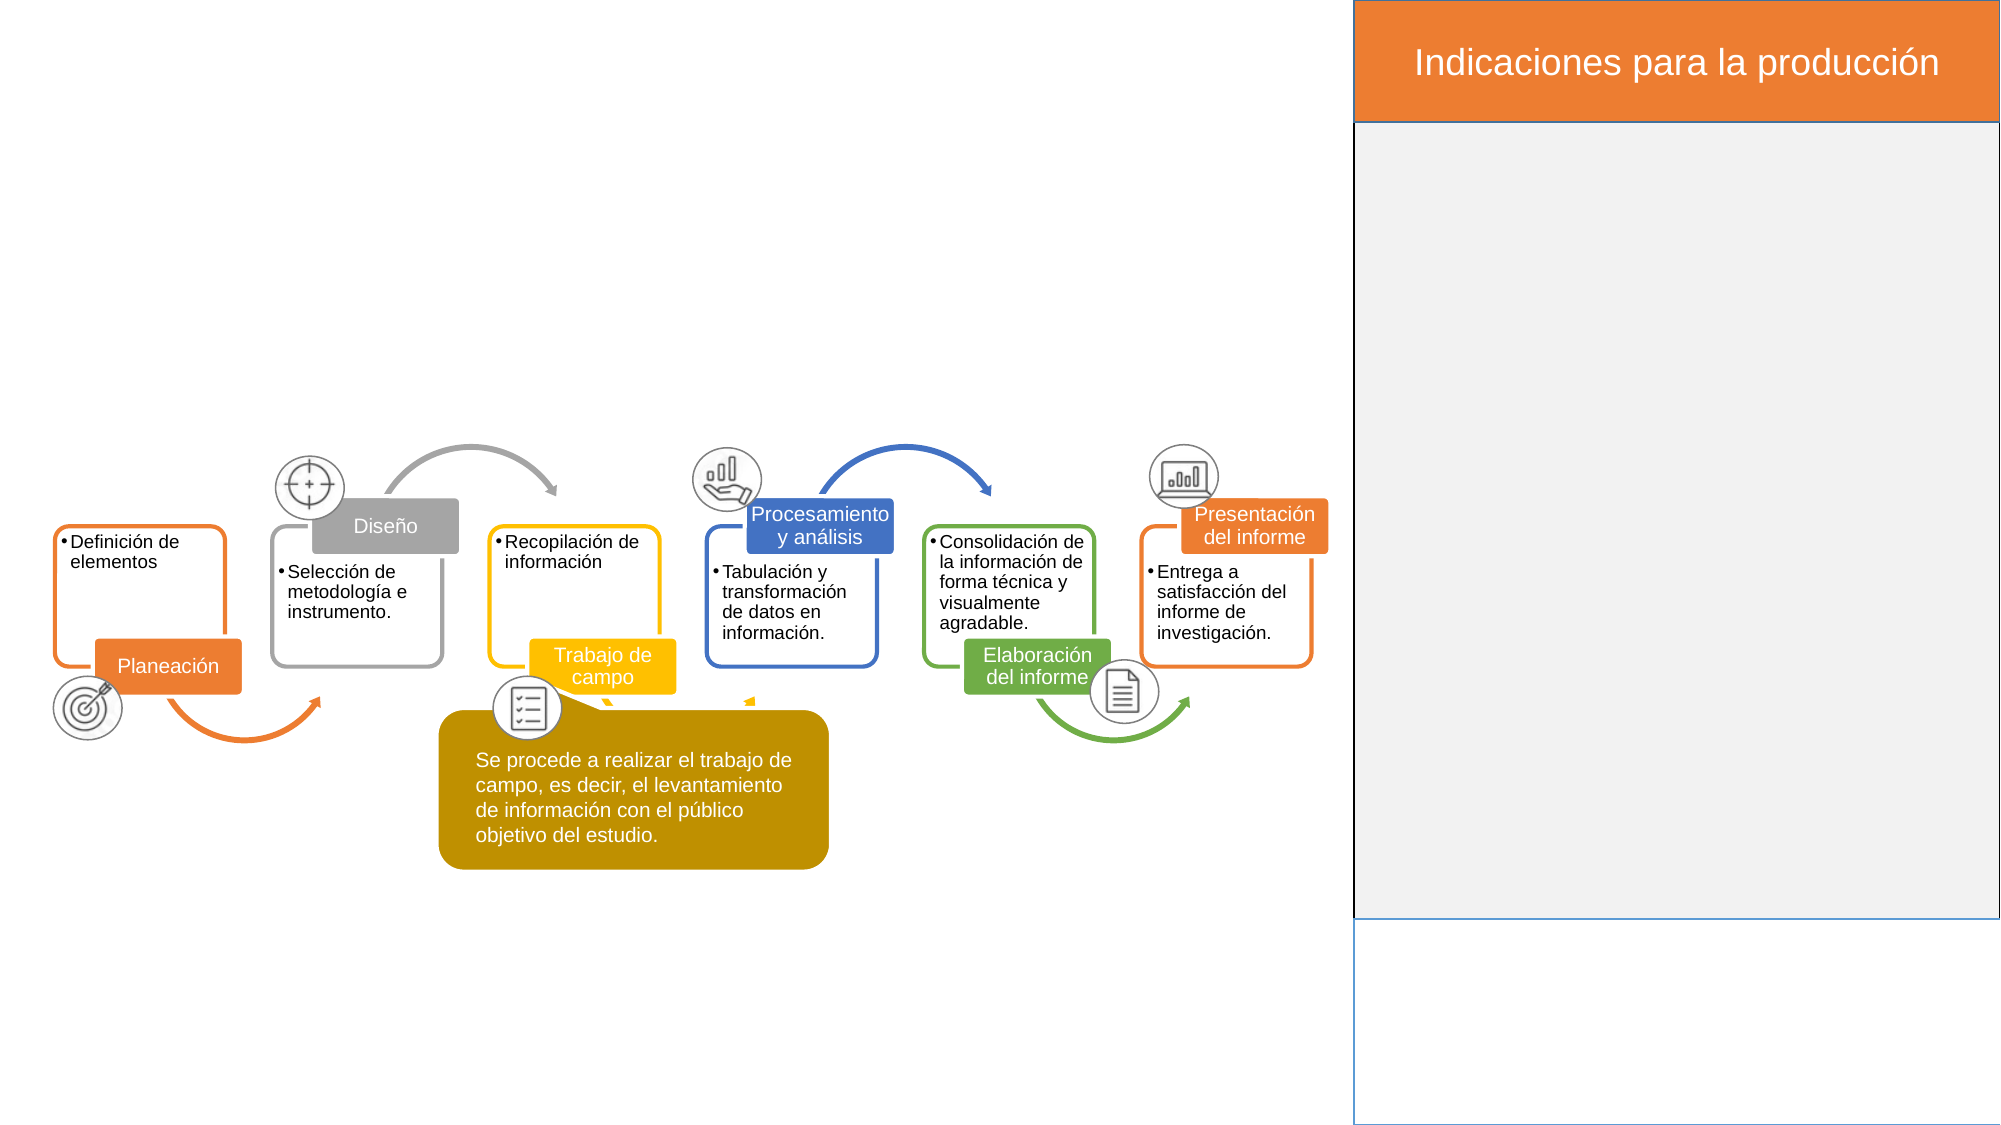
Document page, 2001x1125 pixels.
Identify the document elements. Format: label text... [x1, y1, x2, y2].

picture [275, 455, 345, 520]
picture [1149, 444, 1219, 509]
picture [692, 447, 762, 512]
text_box Se procede a realizar el trabajo de campo, es decir, el levantamiento de información con el público objetivo del estudio. [460, 756, 816, 854]
text_box [436, 756, 832, 872]
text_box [54, 439, 1331, 748]
text_box Indicaciones para la producción [1353, 0, 2000, 122]
picture [492, 675, 562, 740]
picture [1089, 659, 1159, 724]
picture [53, 675, 123, 740]
text_box [1353, 918, 2000, 1125]
text_box [1353, 122, 2000, 918]
